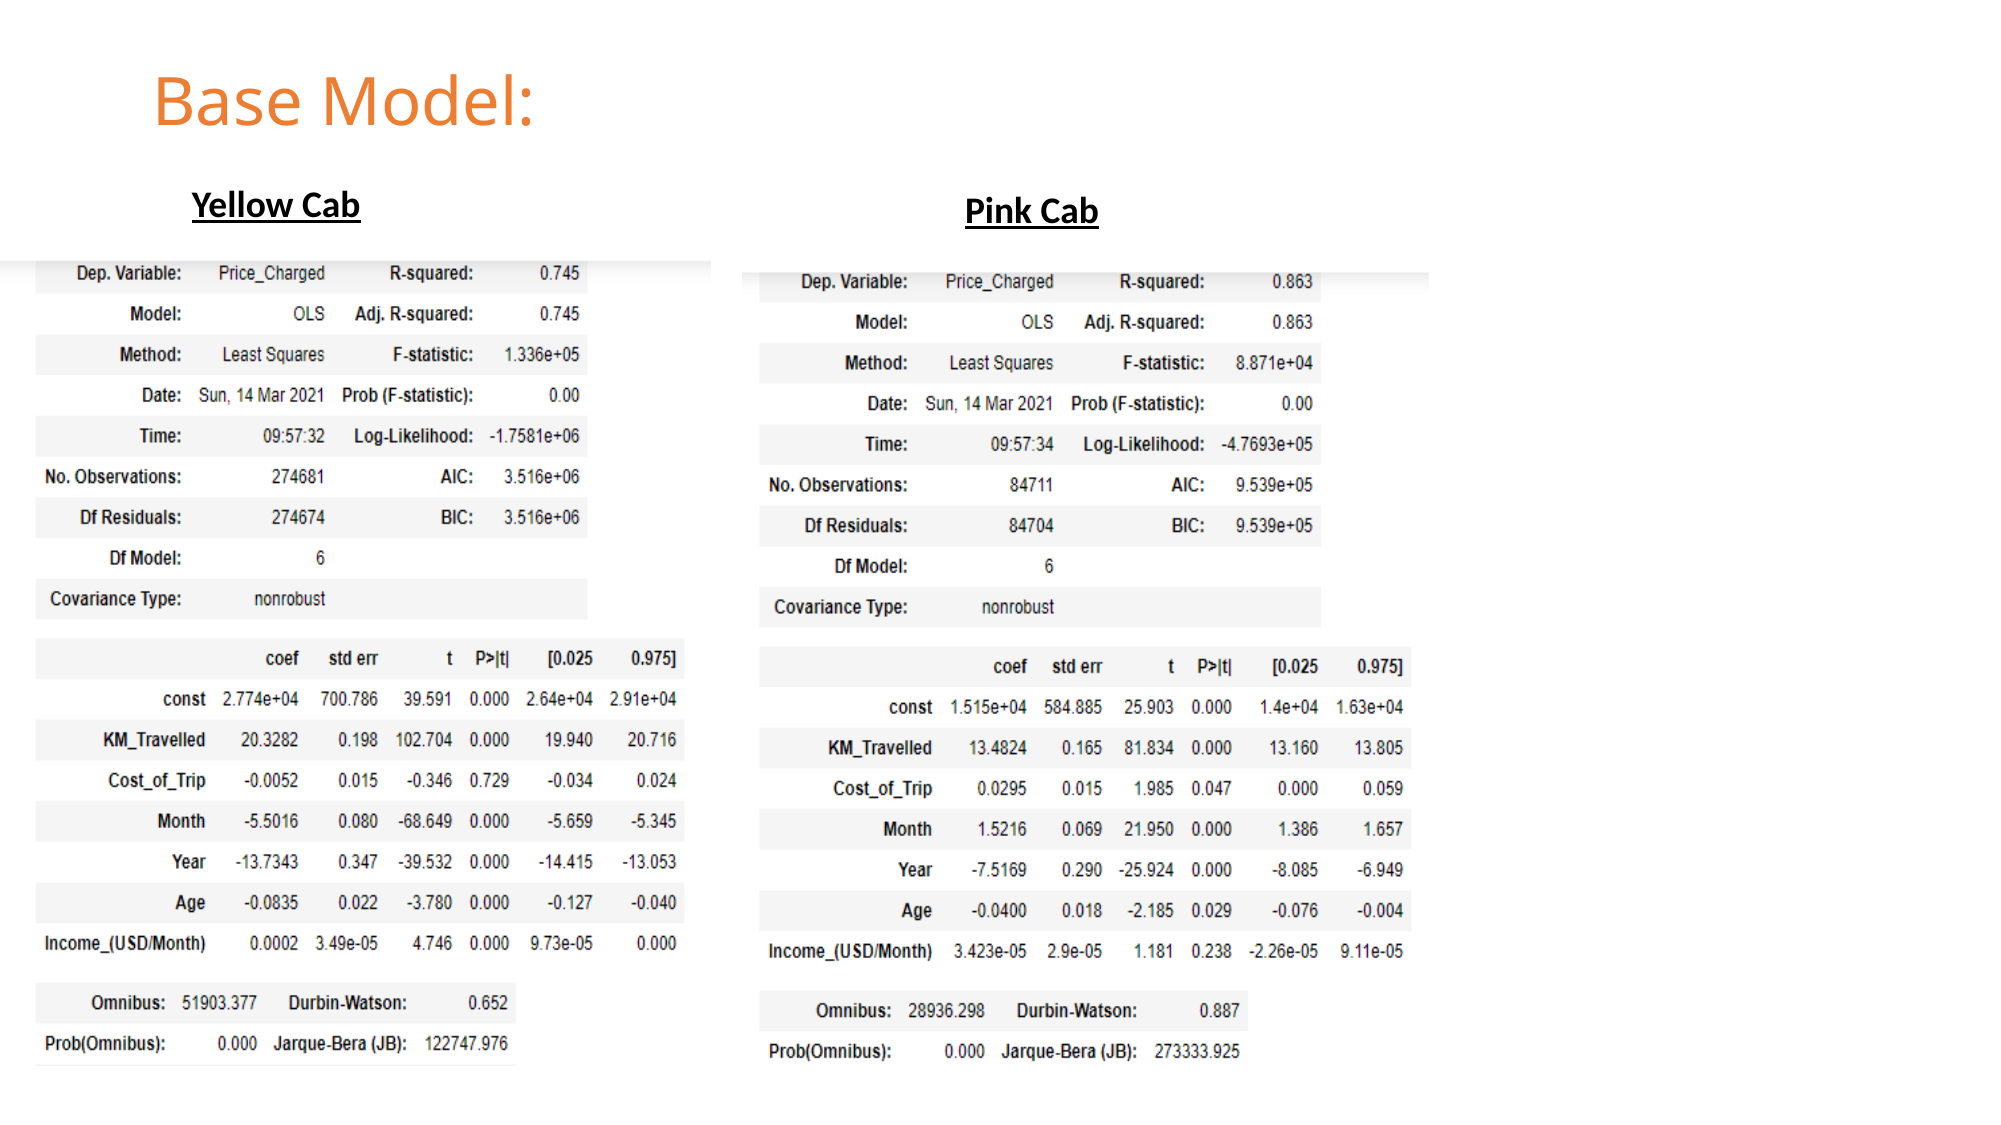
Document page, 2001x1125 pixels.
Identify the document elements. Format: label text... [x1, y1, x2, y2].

title Base Model: [137, 59, 1863, 148]
text_box Yellow Cab [177, 172, 400, 233]
text_box Pink Cab [950, 178, 1131, 239]
picture [0, 258, 711, 1066]
picture [741, 268, 1429, 1066]
